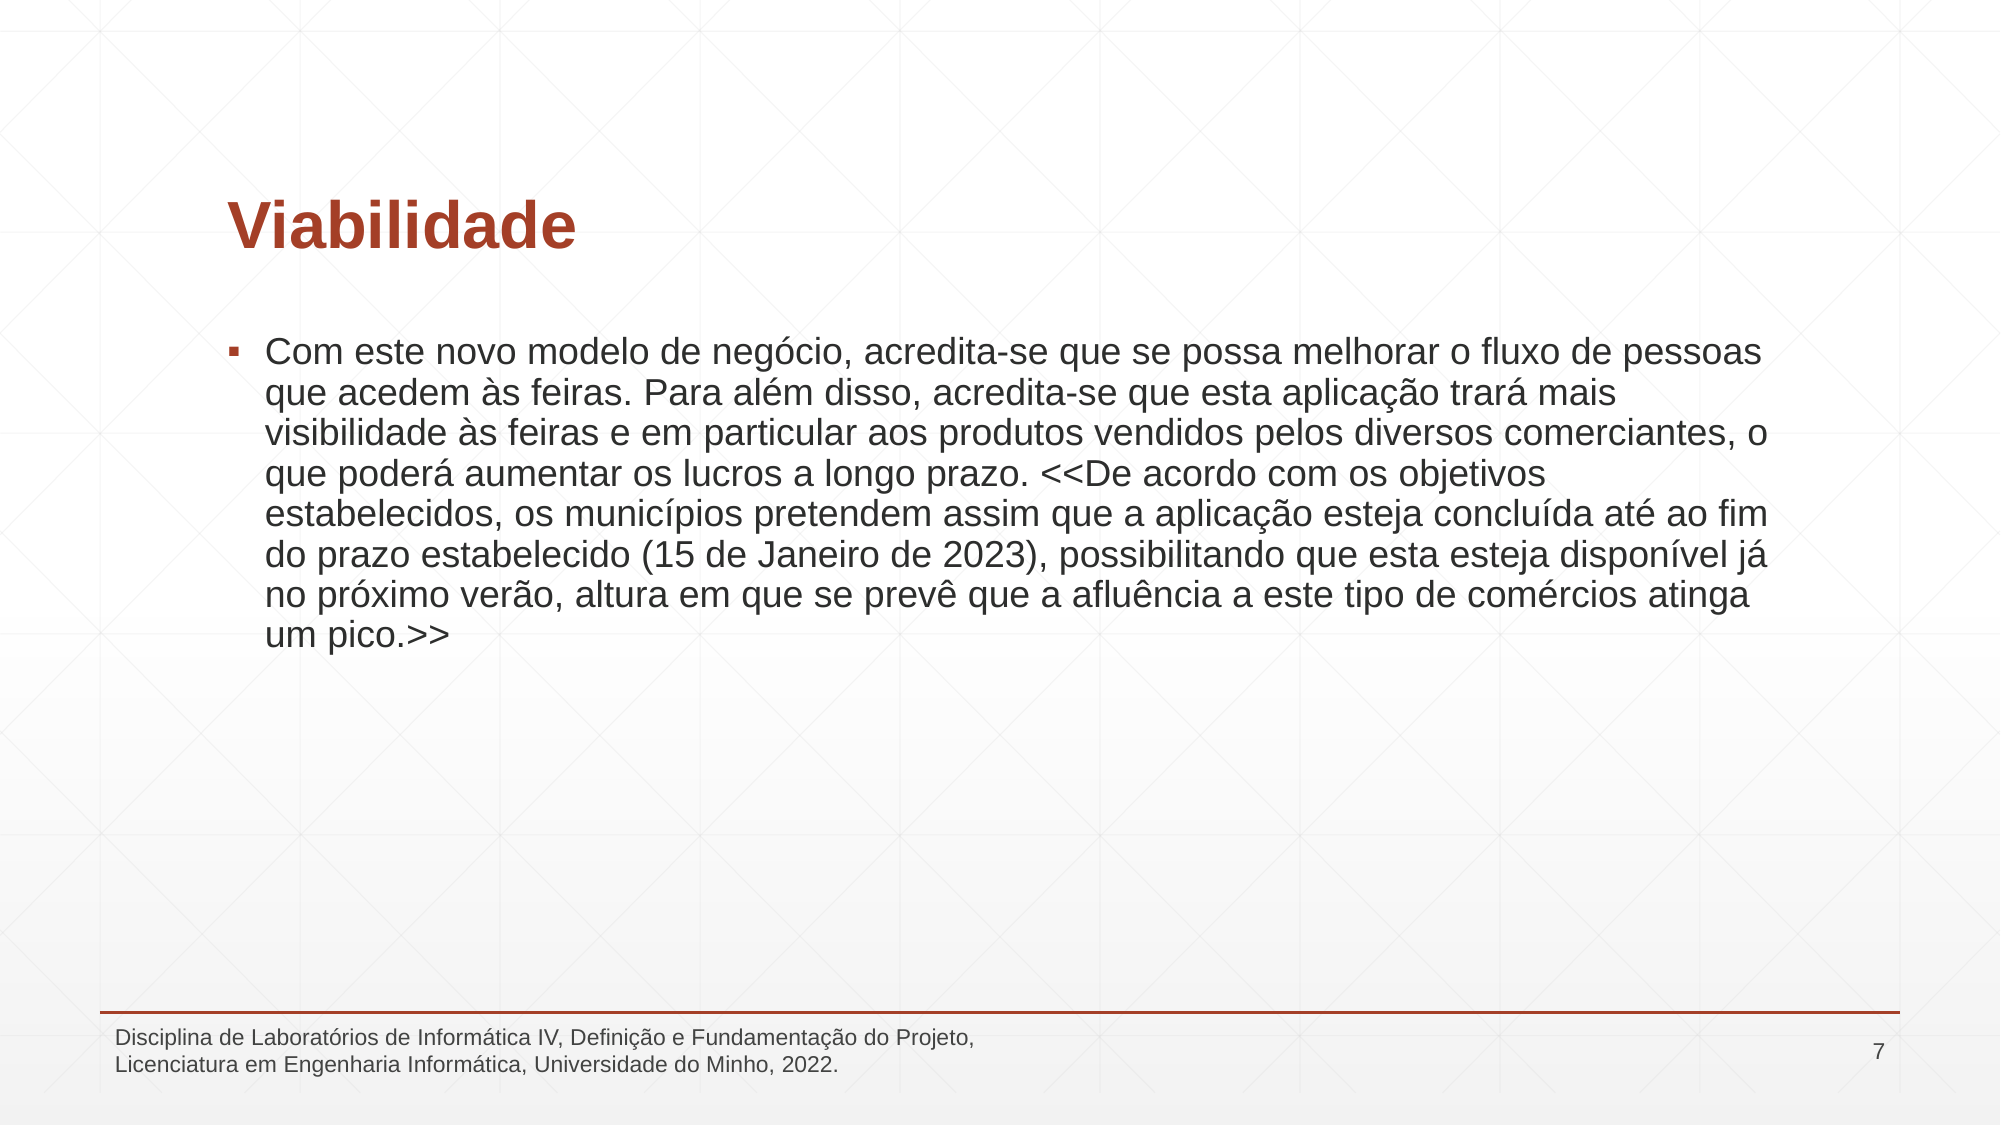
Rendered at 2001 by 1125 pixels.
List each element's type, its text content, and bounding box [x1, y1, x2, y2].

footer Disciplina de Laboratórios de Informática IV, Definição e Fundamentação do Projeto, Licenciatura em Engenharia Informática, Universidade do Minho, 2022. [99, 1031, 1106, 1069]
list Com este novo modelo de negócio, acredita-se que se possa melhorar o fluxo de pessoas que acedem às feiras. Para além disso, acredita-se que esta aplicação trará mais visibilidade às feiras e em particular aos produtos vendidos pelos diversos comerciantes, o que poderá aumentar os lucros a longo prazo. <<De acordo com os objetivos estabelecidos, os municípios pretendem assim que a aplicação esteja concluída até ao fim do prazo estabelecido (15 de Janeiro de 2023), possibilitando que esta esteja disponível já no próximo verão, altura em que se prevê que a afluência a este tipo de comércios atinga um pico.>> [212, 324, 1788, 950]
slide_number 7 [1749, 1031, 1901, 1069]
title Viabilidade [212, 82, 1788, 271]
